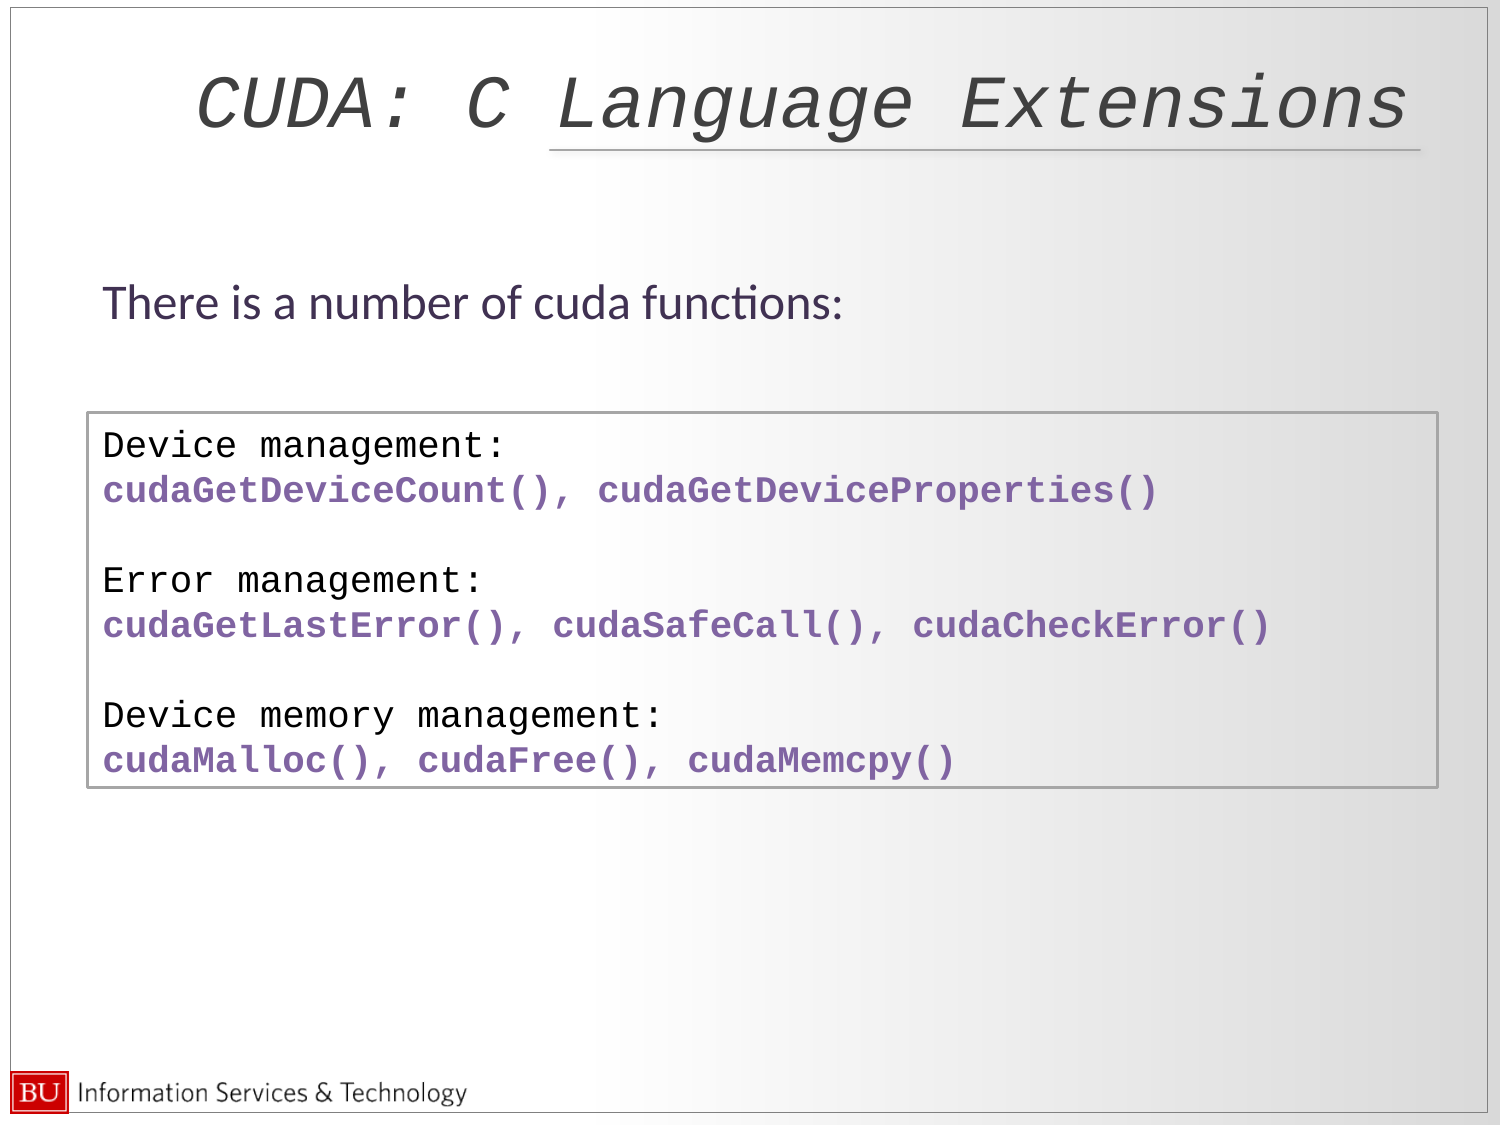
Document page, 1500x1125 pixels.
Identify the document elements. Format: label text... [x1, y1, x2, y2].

text_box Device management: cudaGetDeviceCount(), cudaGetDeviceProperties() Error management: cudaGetLastError(), cudaSafeCall(), cudaCheckError() Device memory management: cudaMalloc(), cudaFree(), cudaMemcpy() [87, 412, 1438, 788]
text_box There is a number of cuda functions: [87, 262, 1438, 412]
picture [10, 1071, 476, 1115]
text_box CUDA: C Language Extensions [74, 45, 1425, 233]
text_box [9, 6, 1490, 1114]
